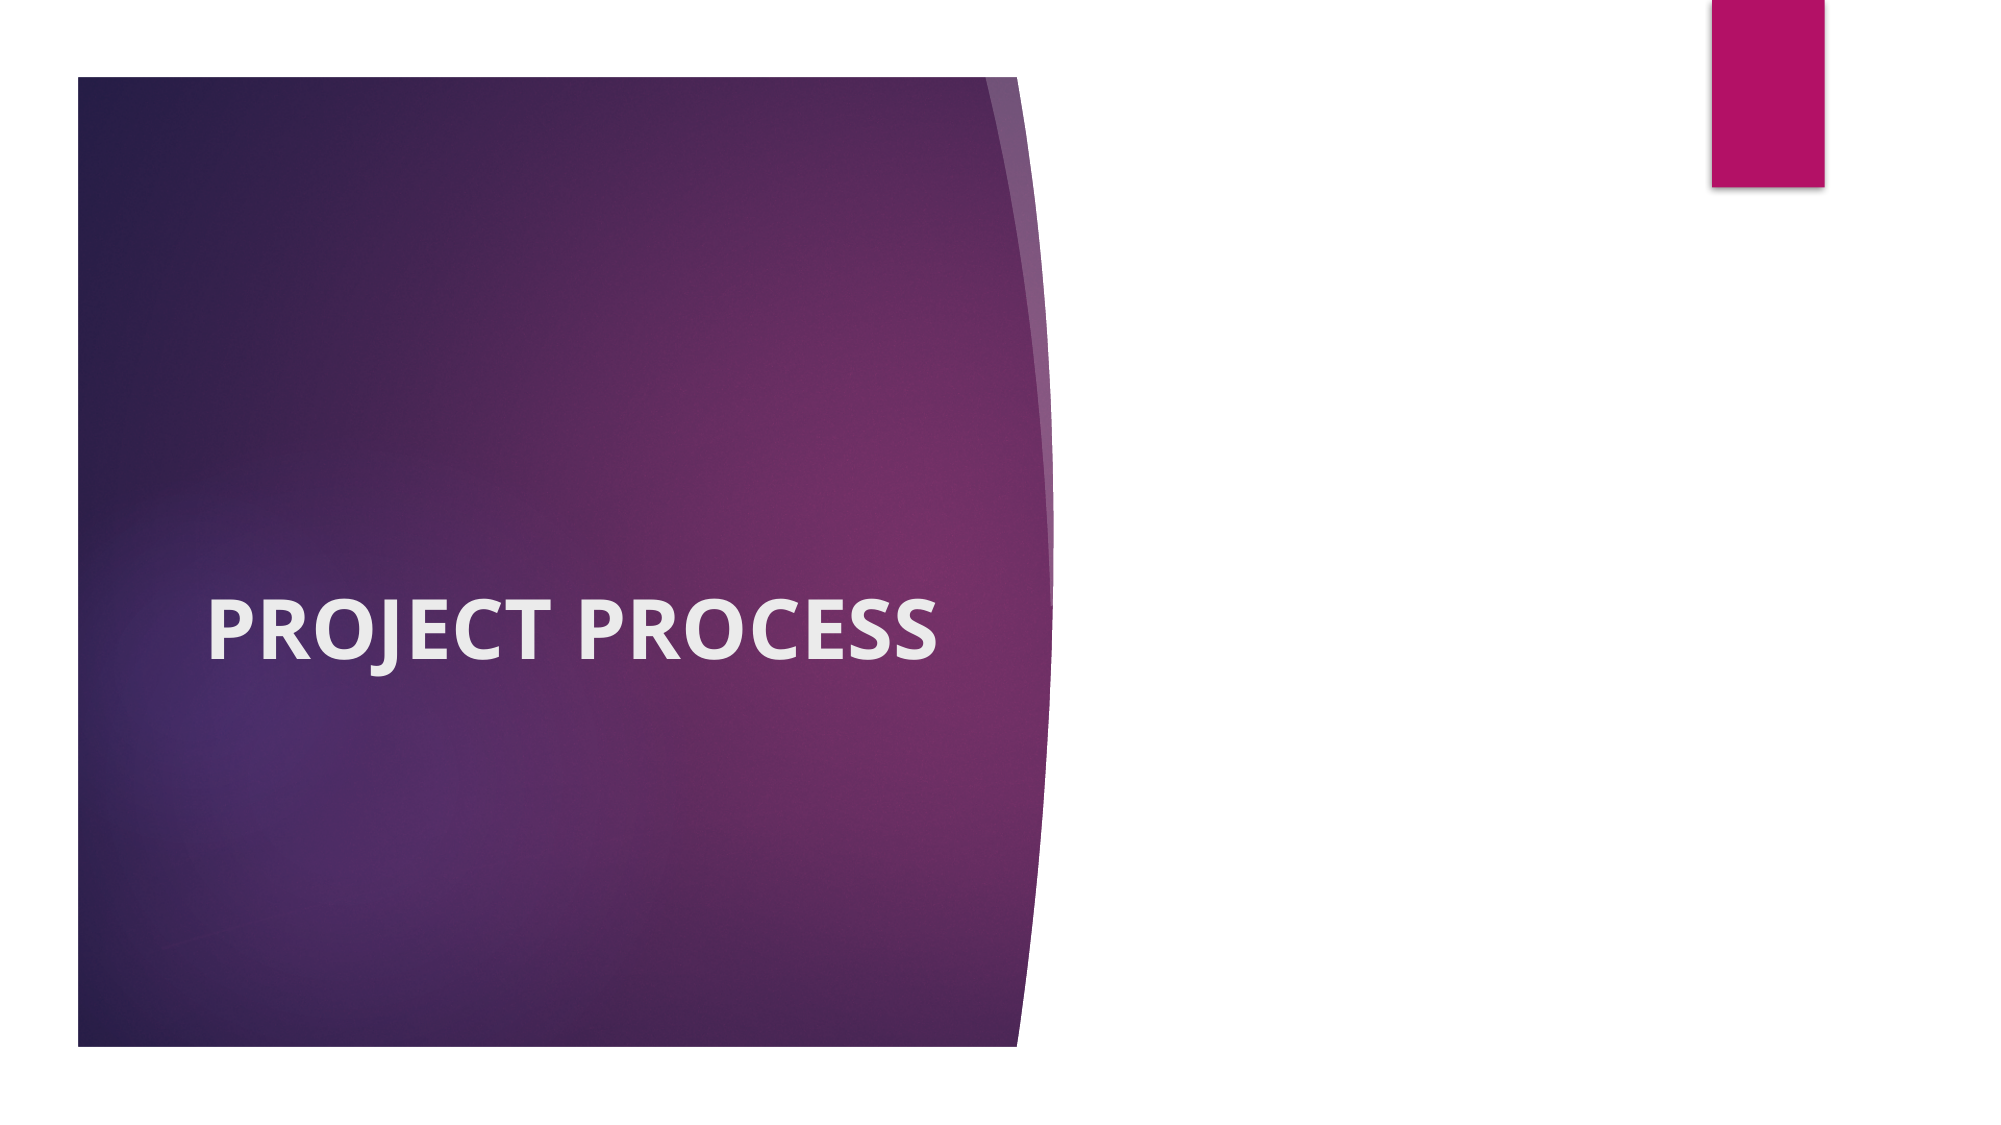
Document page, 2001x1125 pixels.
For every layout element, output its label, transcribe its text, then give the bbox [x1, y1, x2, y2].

picture [79, 78, 1052, 1046]
title PROJECT PROCESS [189, 439, 1037, 814]
